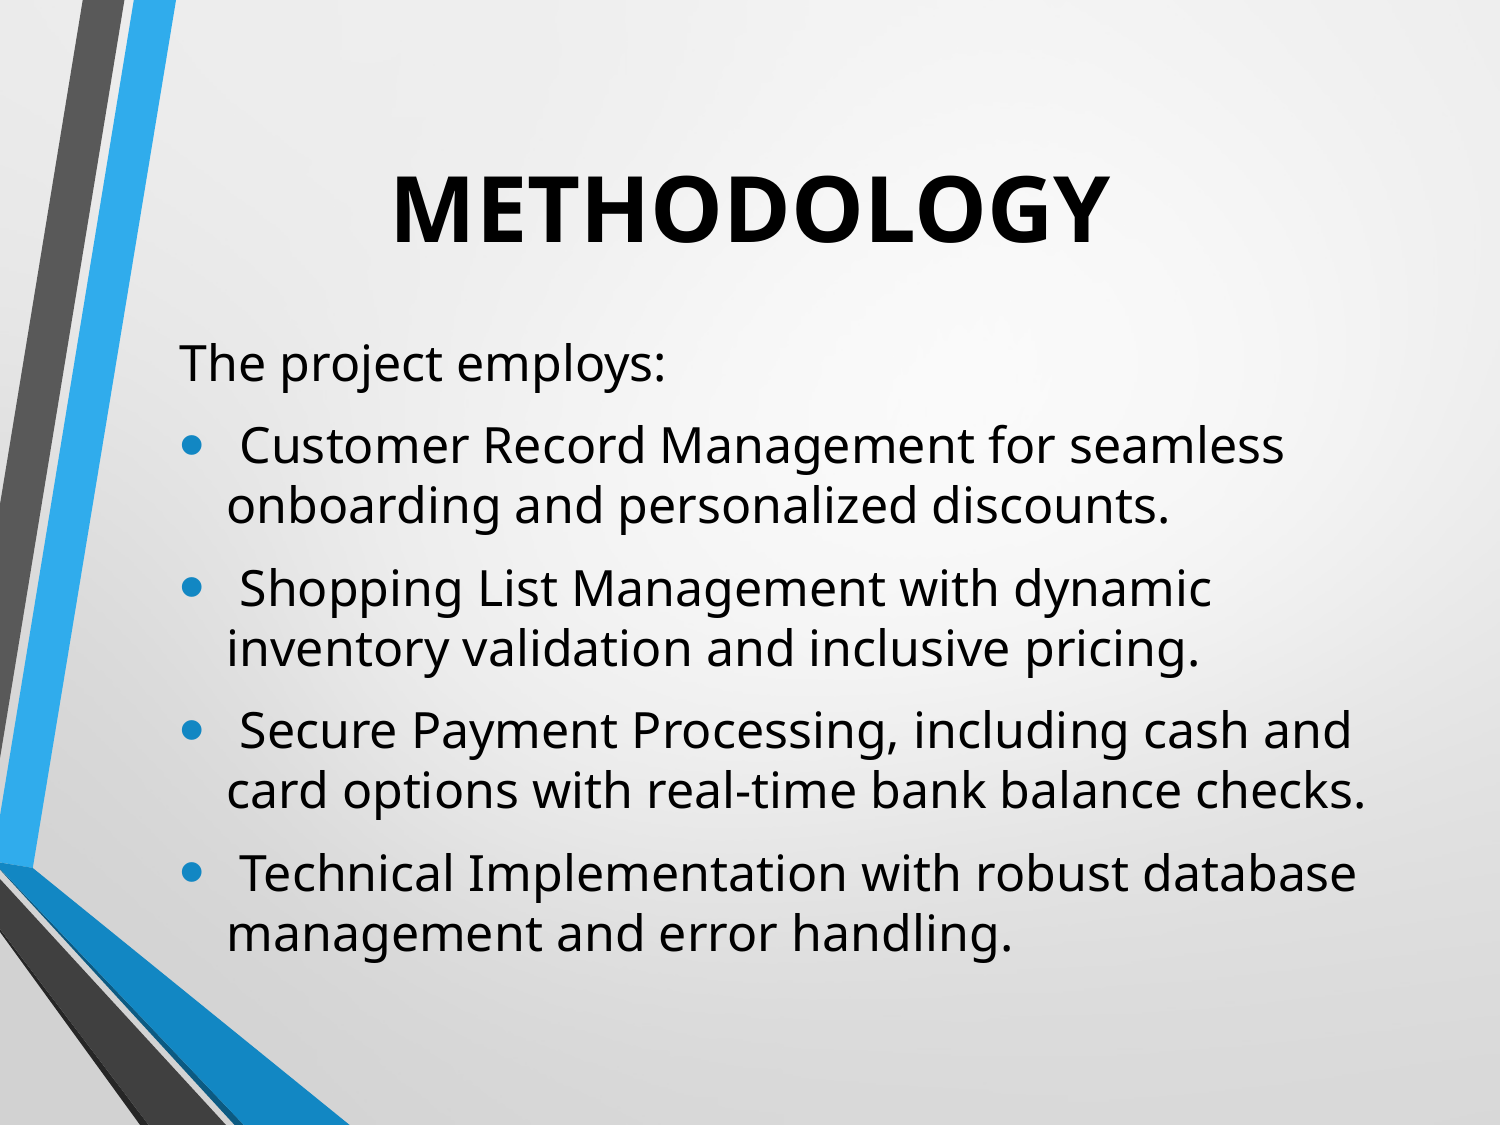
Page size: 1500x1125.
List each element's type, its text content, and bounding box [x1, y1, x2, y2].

list The project employs: Customer Record Management for seamless onboarding and personalized discounts. Shopping List Management with dynamic inventory validation and inclusive pricing. Secure Payment Processing, including cash and card options with real-time bank balance checks. Technical Implementation with robust database management and error handling. [164, 310, 1429, 983]
title METHODOLOGY [118, 43, 1383, 369]
